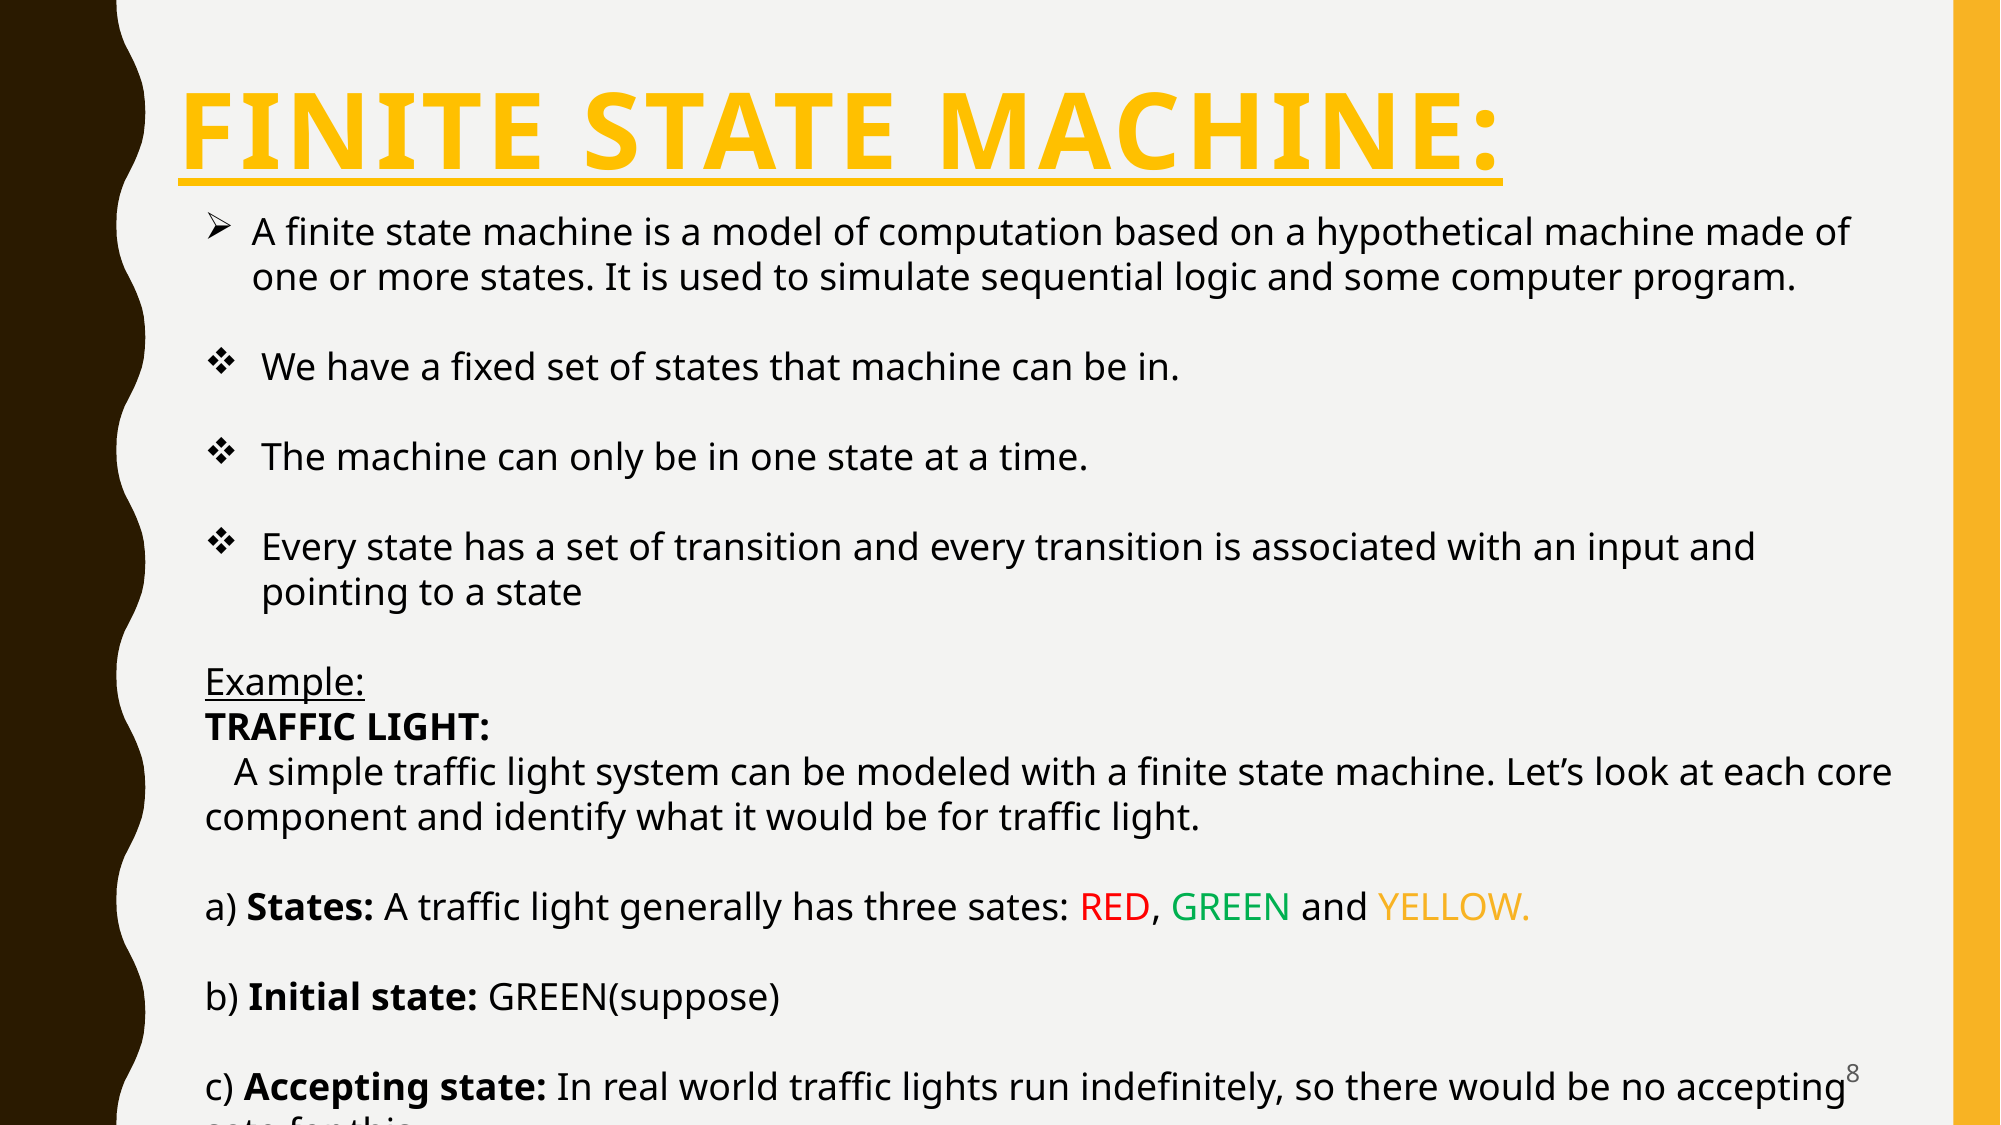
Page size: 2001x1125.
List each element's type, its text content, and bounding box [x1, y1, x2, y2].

title Finite state machine: [162, 70, 1563, 218]
text_box A finite state machine is a model of computation based on a hypothetical machine made of one or more states. It is used to simulate sequential logic and some computer program. We have a fixed set of states that machine can be in. The machine can only be in one state at a time. Every state has a set of transition and every transition is associated with an input and pointing to a state Example: TRAFFIC LIGHT: A simple traffic light system can be modeled with a finite state machine. Let’s look at each core component and identify what it would be for traffic light. a) States: A traffic light generally has three sates: RED, GREEN and YELLOW. b) Initial state: GREEN(suppose) c) Accepting state: In real world traffic lights run indefinitely, so there would be no accepting sate for this. [189, 200, 1912, 1125]
